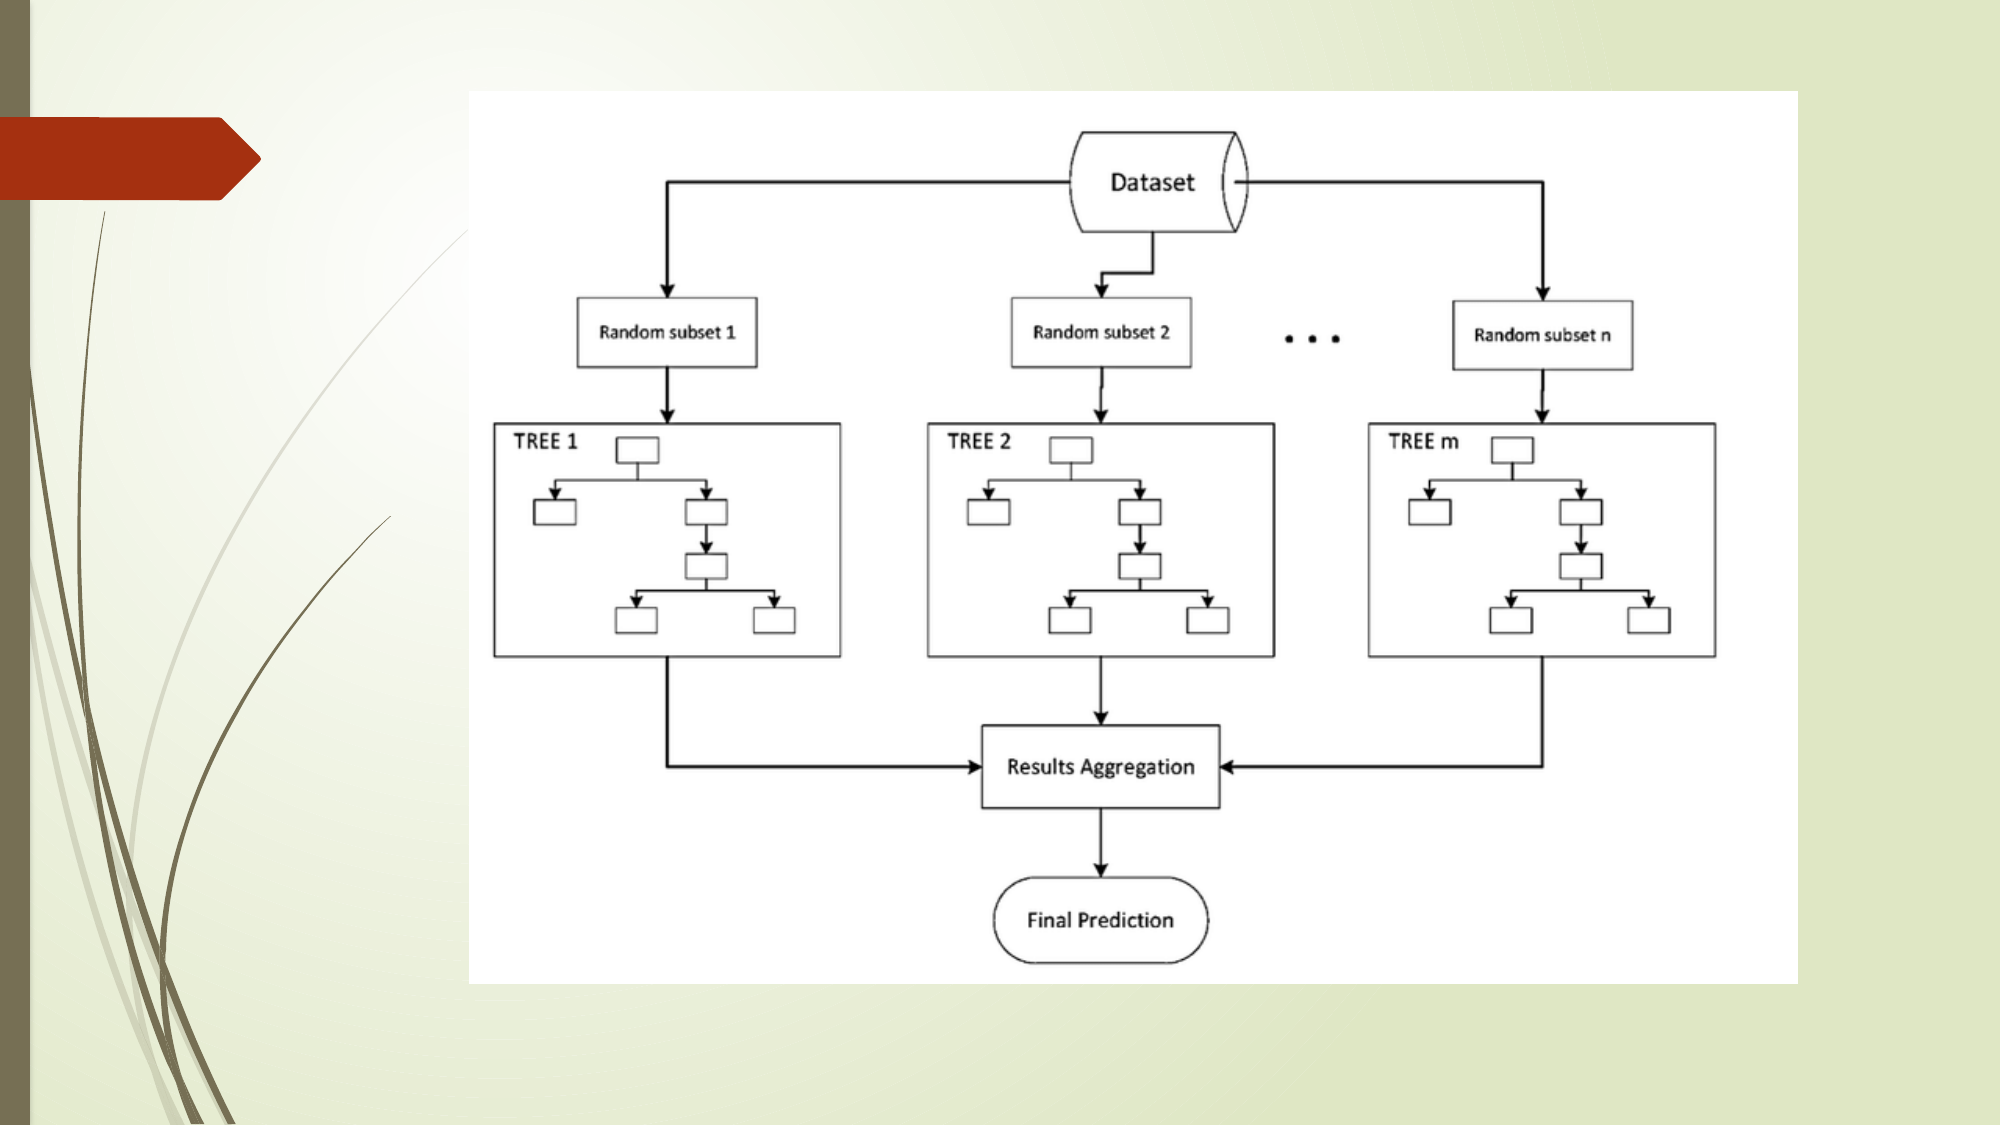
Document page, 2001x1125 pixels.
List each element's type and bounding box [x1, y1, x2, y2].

picture [468, 91, 1798, 985]
